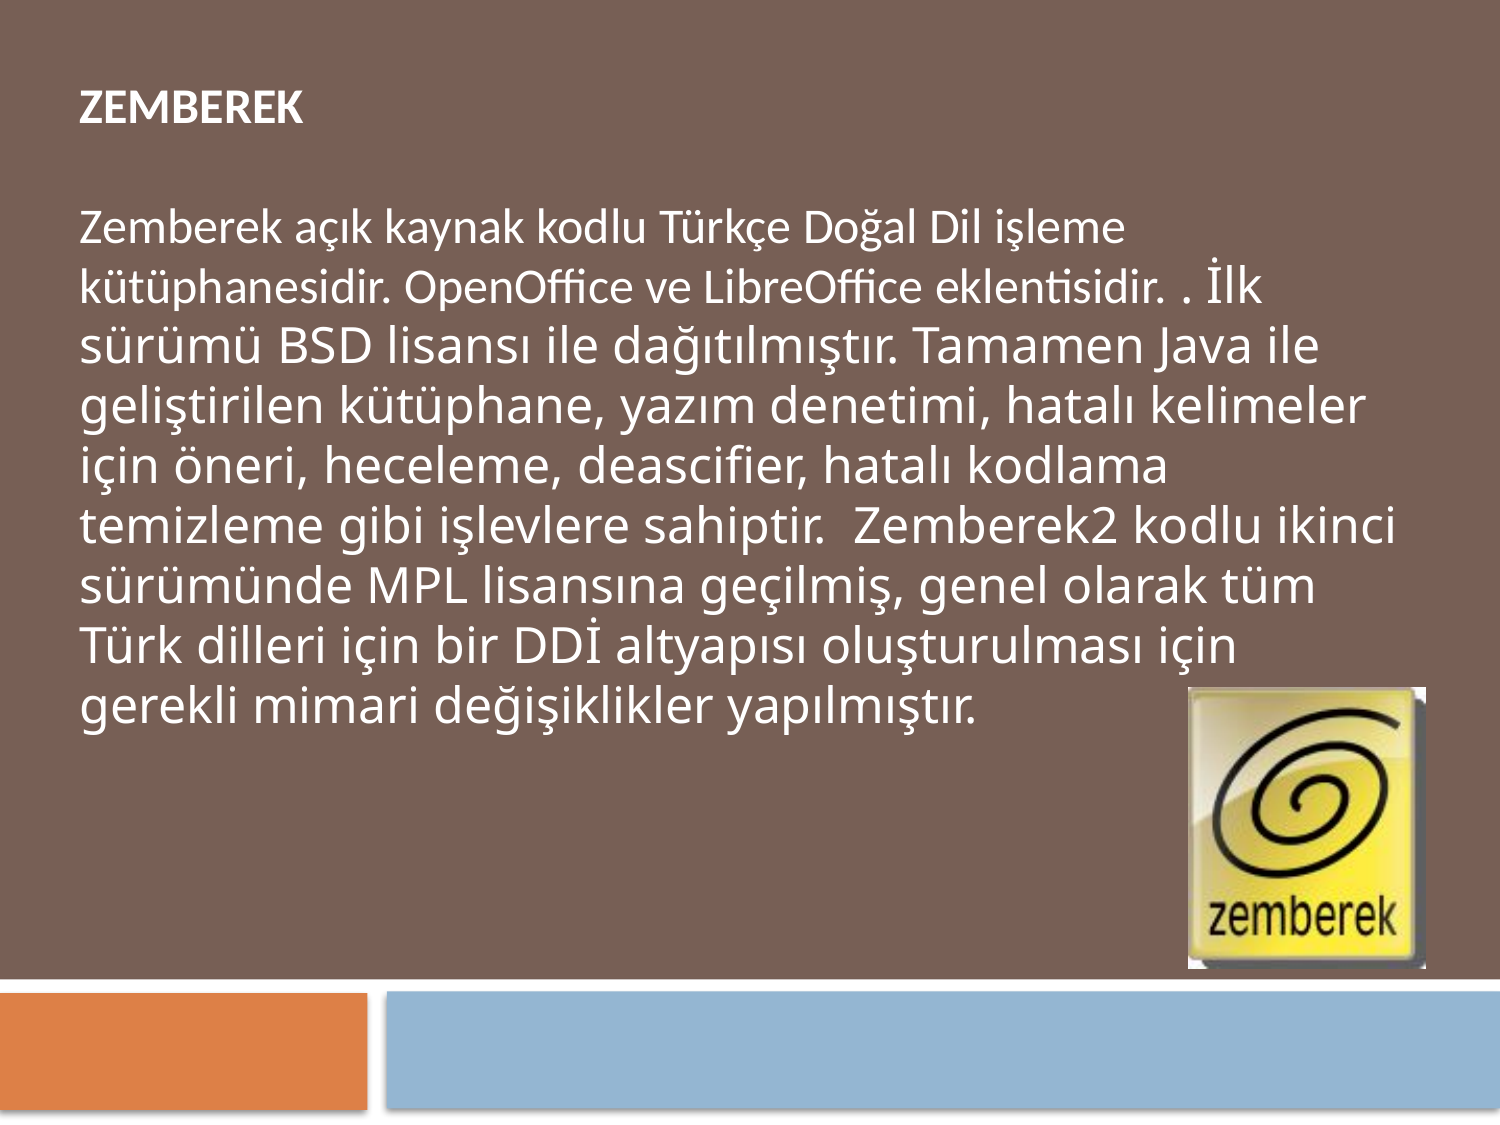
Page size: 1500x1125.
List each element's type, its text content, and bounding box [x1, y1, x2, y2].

picture [1187, 687, 1426, 969]
text_box ZEMBEREK Zemberek açık kaynak kodlu Türkçe Doğal Dil işleme kütüphanesidir. OpenOffice ve LibreOffice eklentisidir. . İlk sürümü BSD lisansı ile dağıtılmıştır. Tamamen Java ile geliştirilen kütüphane, yazım denetimi, hatalı kelimeler için öneri, heceleme, deascifier, hatalı kodlama temizleme gibi işlevlere sahiptir. Zemberek2 kodlu ikinci sürümünde MPL lisansına geçilmiş, genel olarak tüm Türk dilleri için bir DDİ altyapısı oluşturulması için gerekli mimari değişiklikler yapılmıştır. [64, 66, 1424, 742]
